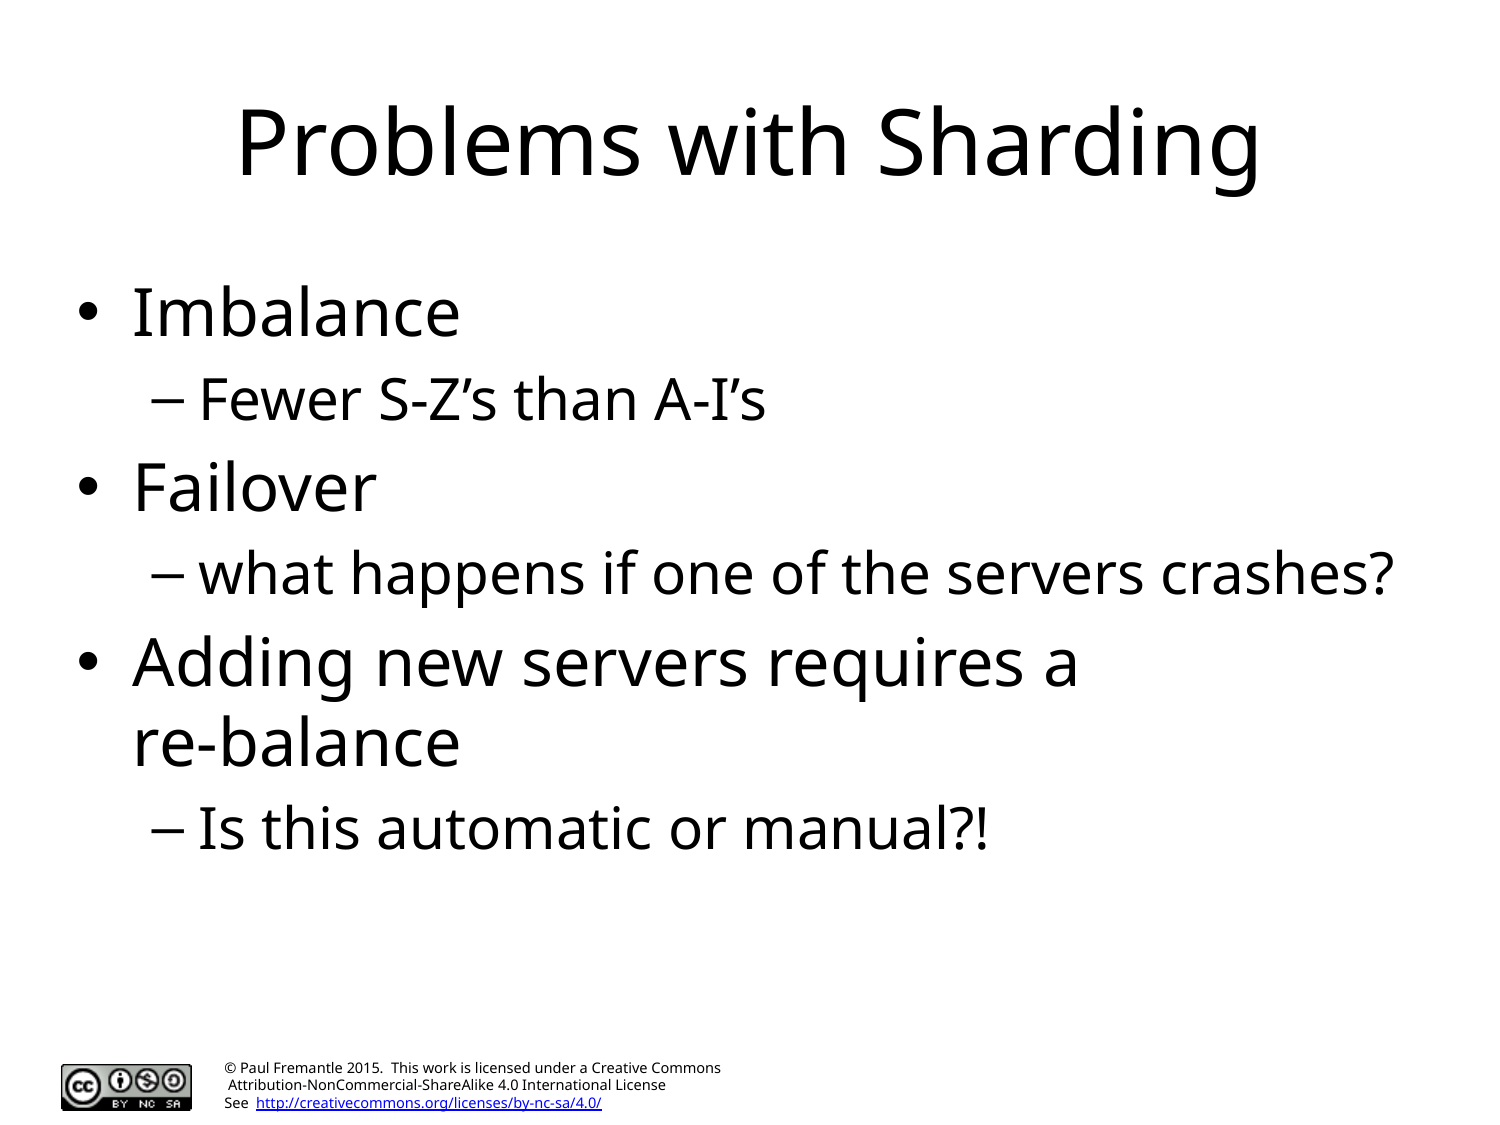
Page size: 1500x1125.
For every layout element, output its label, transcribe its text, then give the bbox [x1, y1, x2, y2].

title Problems with Sharding [75, 45, 1425, 233]
picture [61, 1064, 192, 1111]
list Imbalance Fewer S-Z’s than A-I’s Failover what happens if one of the servers crashes? Adding new servers requires a re-balance Is this automatic or manual?! [61, 262, 1412, 1005]
